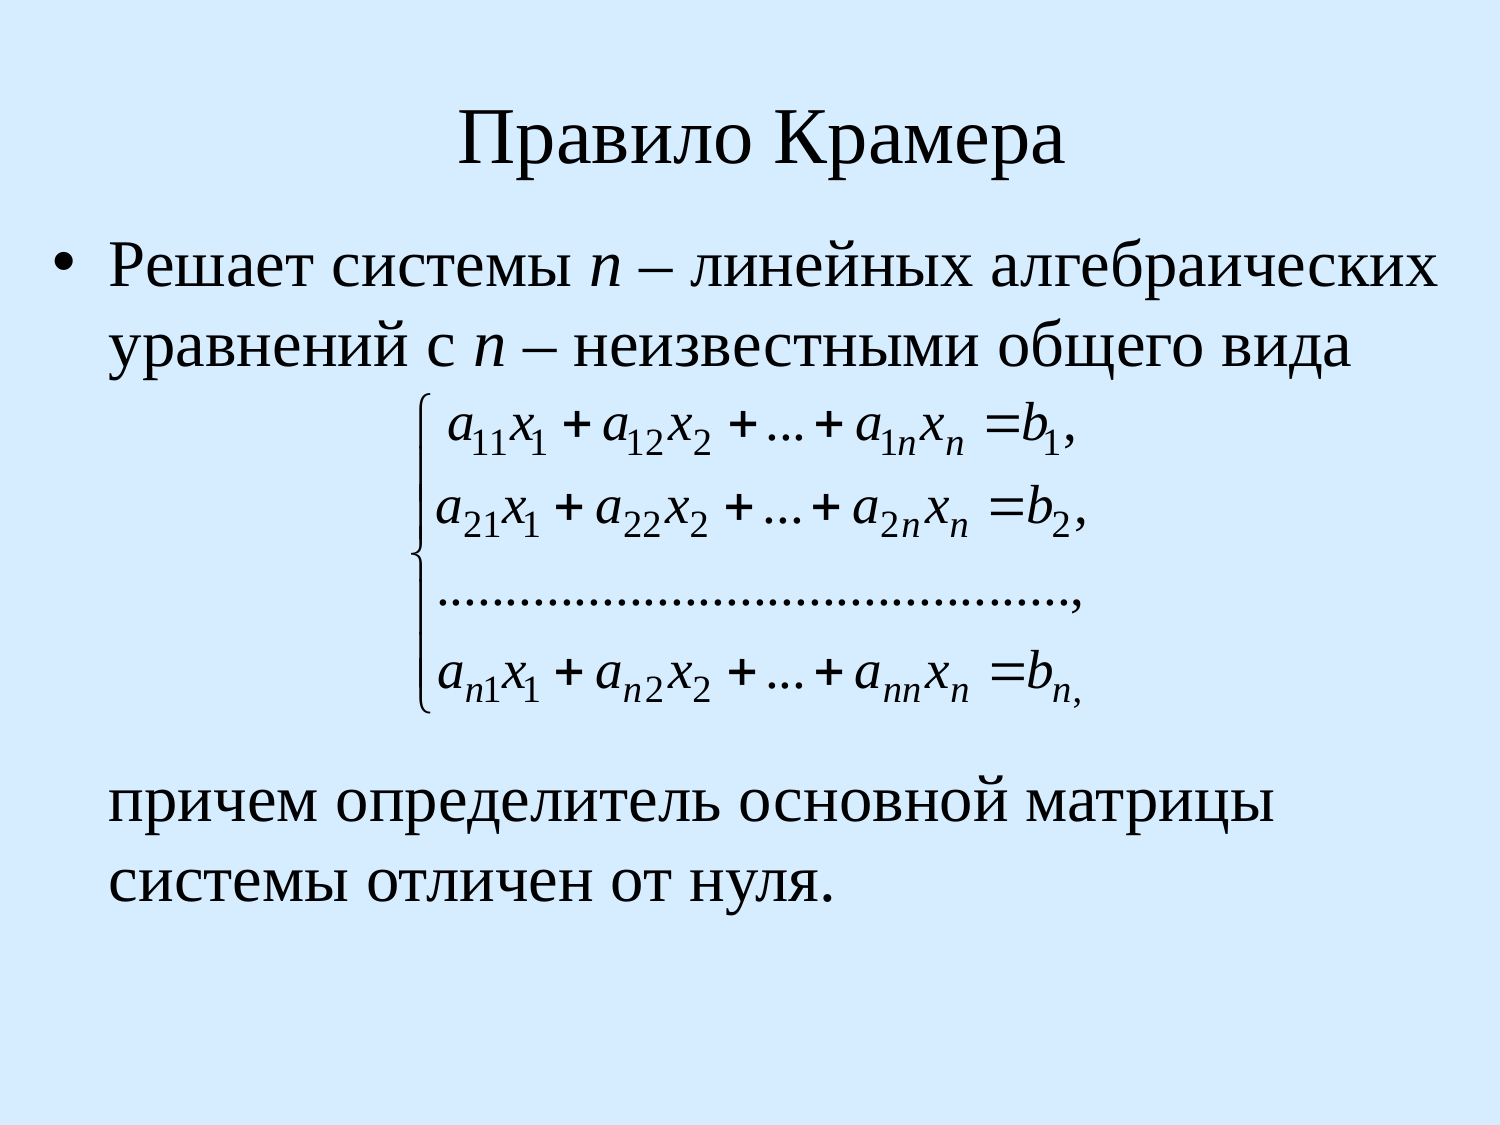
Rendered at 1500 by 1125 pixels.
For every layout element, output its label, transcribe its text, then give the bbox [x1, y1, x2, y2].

list Решает системы n – линейных алгебраических уравнений с n – неизвестными общего вида причем определитель основной матрицы системы отличен от нуля. [37, 212, 1475, 474]
title Правило Крамера [87, 75, 1438, 188]
list Решает системы n – линейных алгебраических уравнений с n – неизвестными общего вида причем определитель основной матрицы системы отличен от нуля. [37, 475, 1475, 1125]
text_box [399, 382, 1098, 726]
